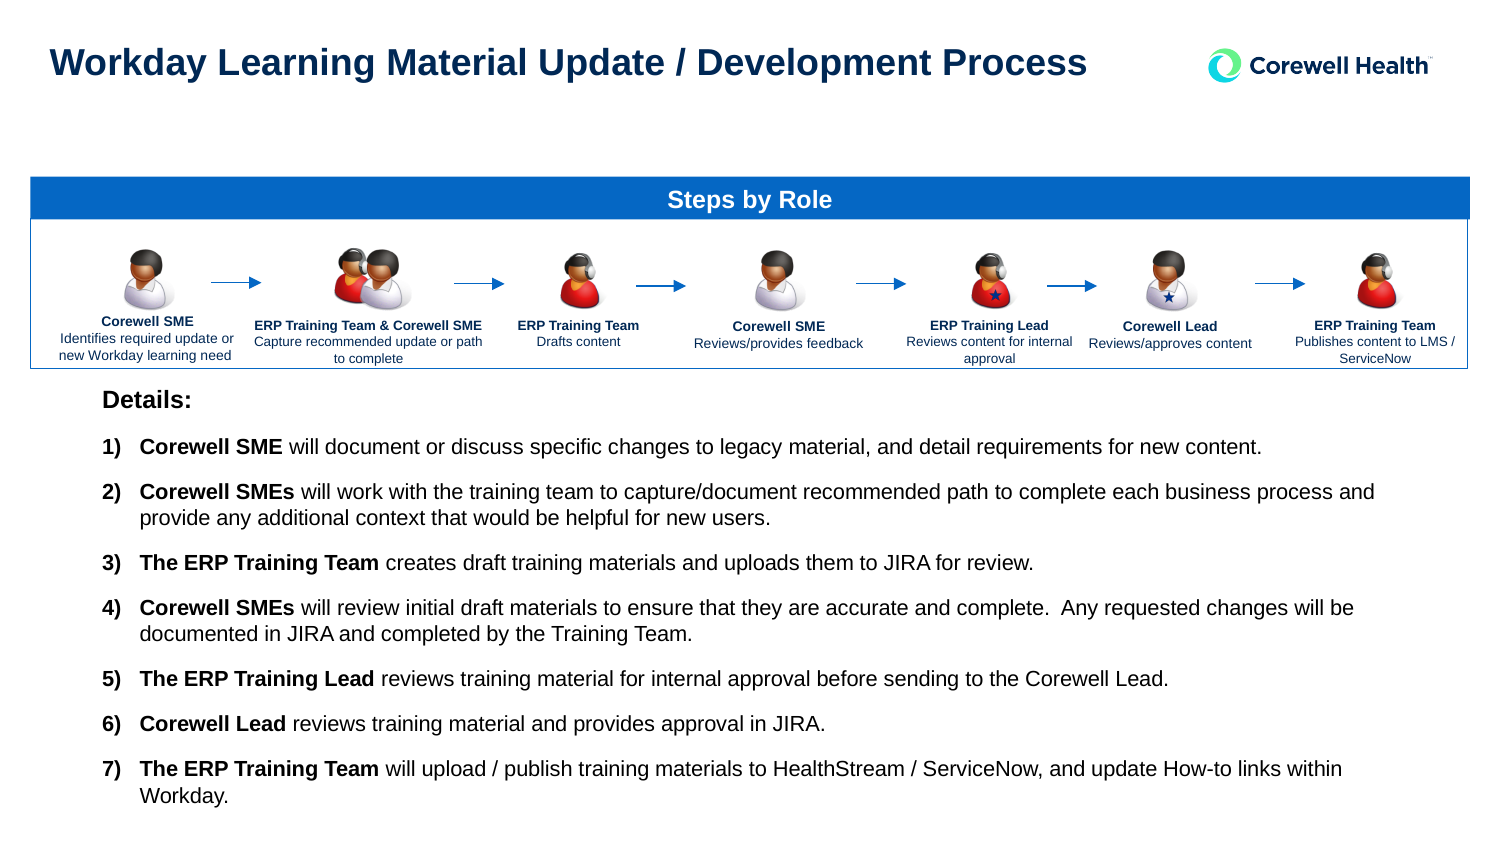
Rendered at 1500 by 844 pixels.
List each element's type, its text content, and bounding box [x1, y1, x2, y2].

list Details: Corewell SME will document or discuss specific changes to legacy material, and detail requirements for new content. Corewell SMEs will work with the training team to capture/document recommended path to complete each business process and provide any additional context that would be helpful for new users. The ERP Training Team creates draft training materials and uploads them to JIRA for review. Corewell SMEs will review initial draft materials to ensure that they are accurate and complete. Any requested changes will be documented in JIRA and completed by the Training Team. The ERP Training Lead reviews training material for internal approval before sending to the Corewell Lead. Corewell Lead reviews training material and provides approval in JIRA. The ERP Training Team will upload / publish training materials to HealthStream / ServiceNow, and update How-to links within Workday. [102, 383, 1396, 831]
picture [1341, 246, 1409, 314]
title Workday Learning Material Update / Development Process [49, 37, 1415, 93]
text_box Corewell SME Reviews/provides feedback [688, 317, 869, 351]
picture [1136, 246, 1204, 314]
text_box Corewell Lead Reviews/approves content [1080, 317, 1261, 351]
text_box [53, 246, 242, 365]
picture [319, 241, 418, 314]
picture [745, 246, 813, 314]
text_box ERP Training Team & Corewell SME Capture recommended update or path to complete [249, 317, 488, 366]
picture [1415, 47, 1434, 84]
text_box ERP Training Team Drafts content [488, 317, 669, 350]
text_box ERP Training Lead Reviews content for internal approval [899, 317, 1080, 366]
picture [956, 246, 1024, 314]
text_box ERP Training Team Publishes content to LMS / ServiceNow [1285, 317, 1466, 366]
text_box Steps by Role [30, 176, 1470, 220]
text_box [29, 217, 1469, 369]
picture [545, 246, 612, 314]
